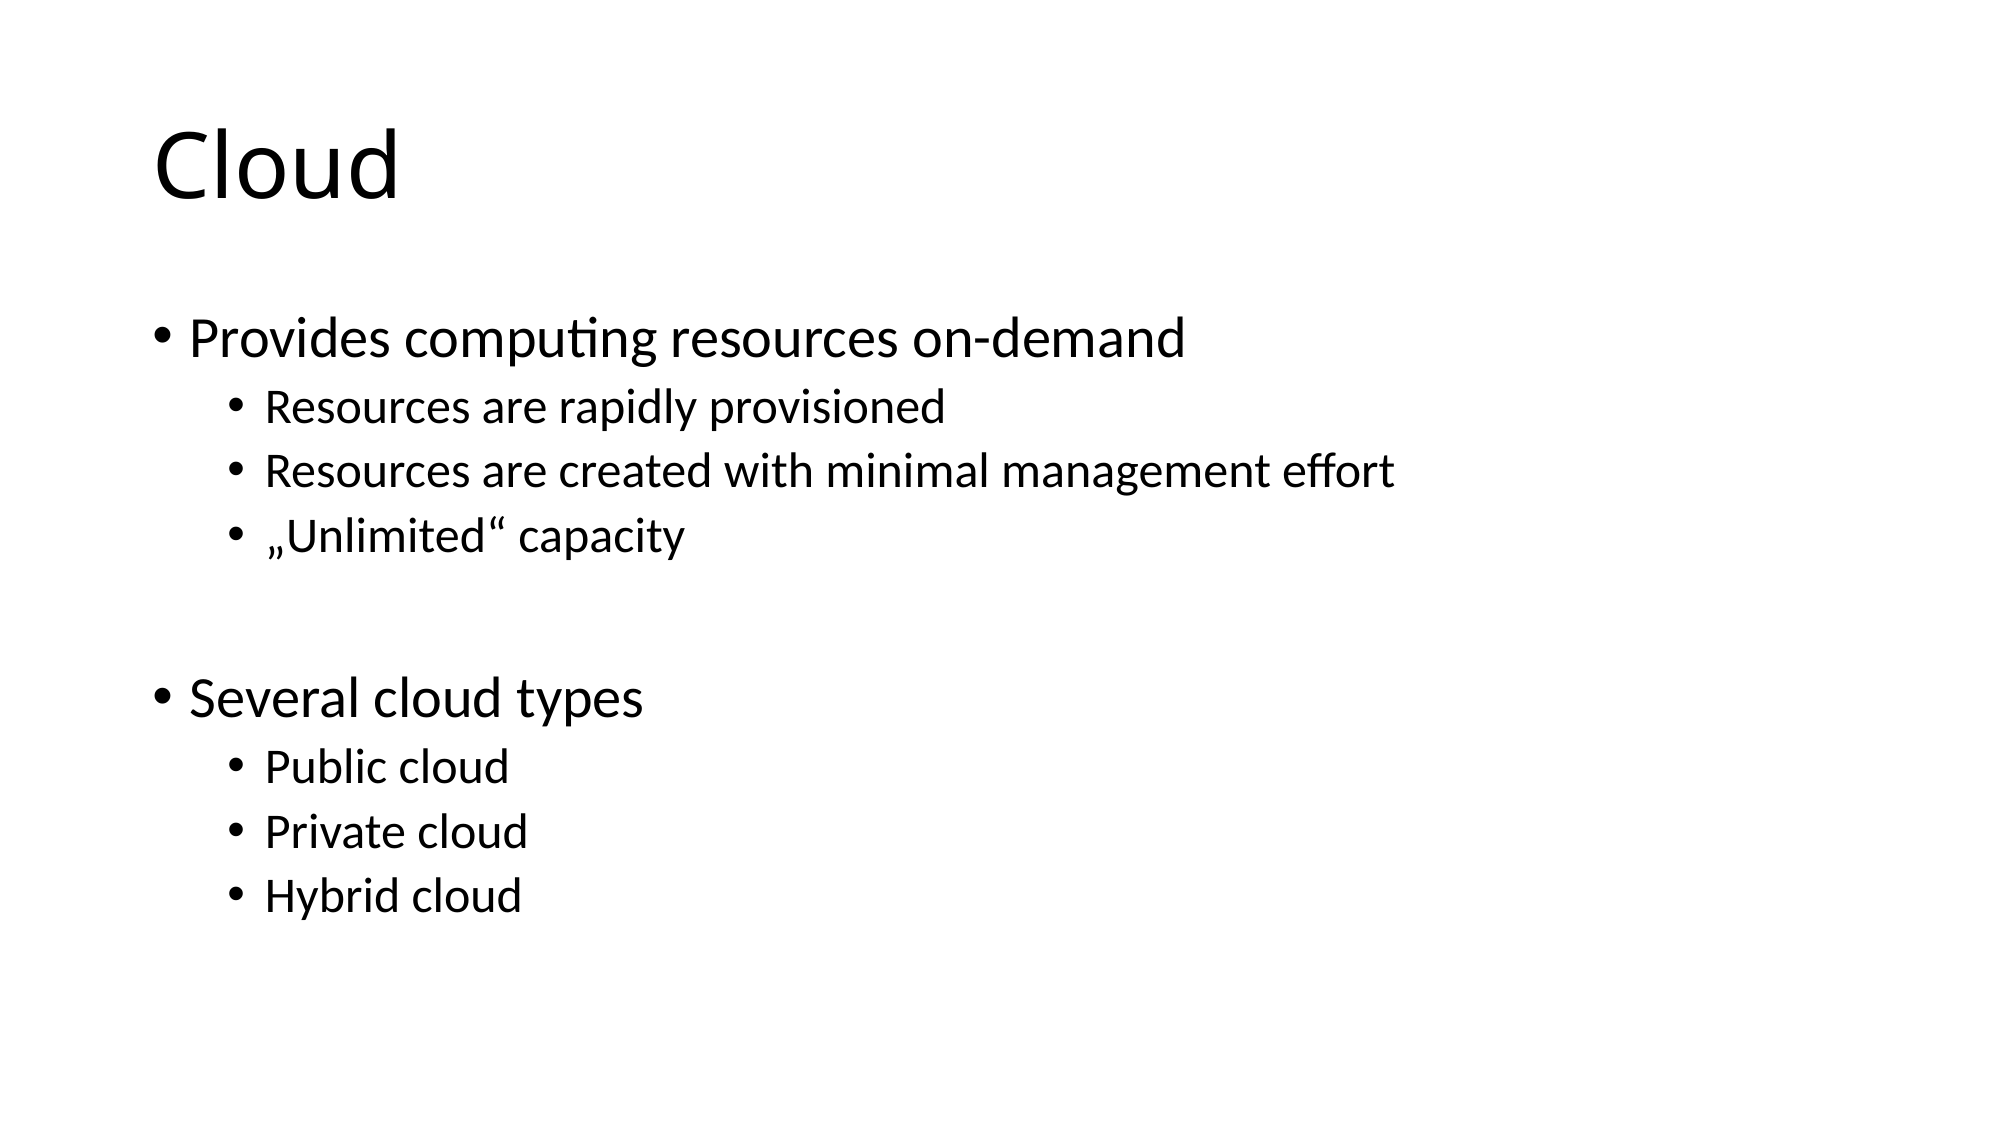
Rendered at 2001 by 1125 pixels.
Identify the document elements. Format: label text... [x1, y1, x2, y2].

title Cloud [137, 59, 1863, 278]
list Provides computing resources on-demand Resources are rapidly provisioned Resources are created with minimal management effort „Unlimited“ capacity Several cloud types Public cloud Private cloud Hybrid cloud [137, 299, 1863, 1014]
